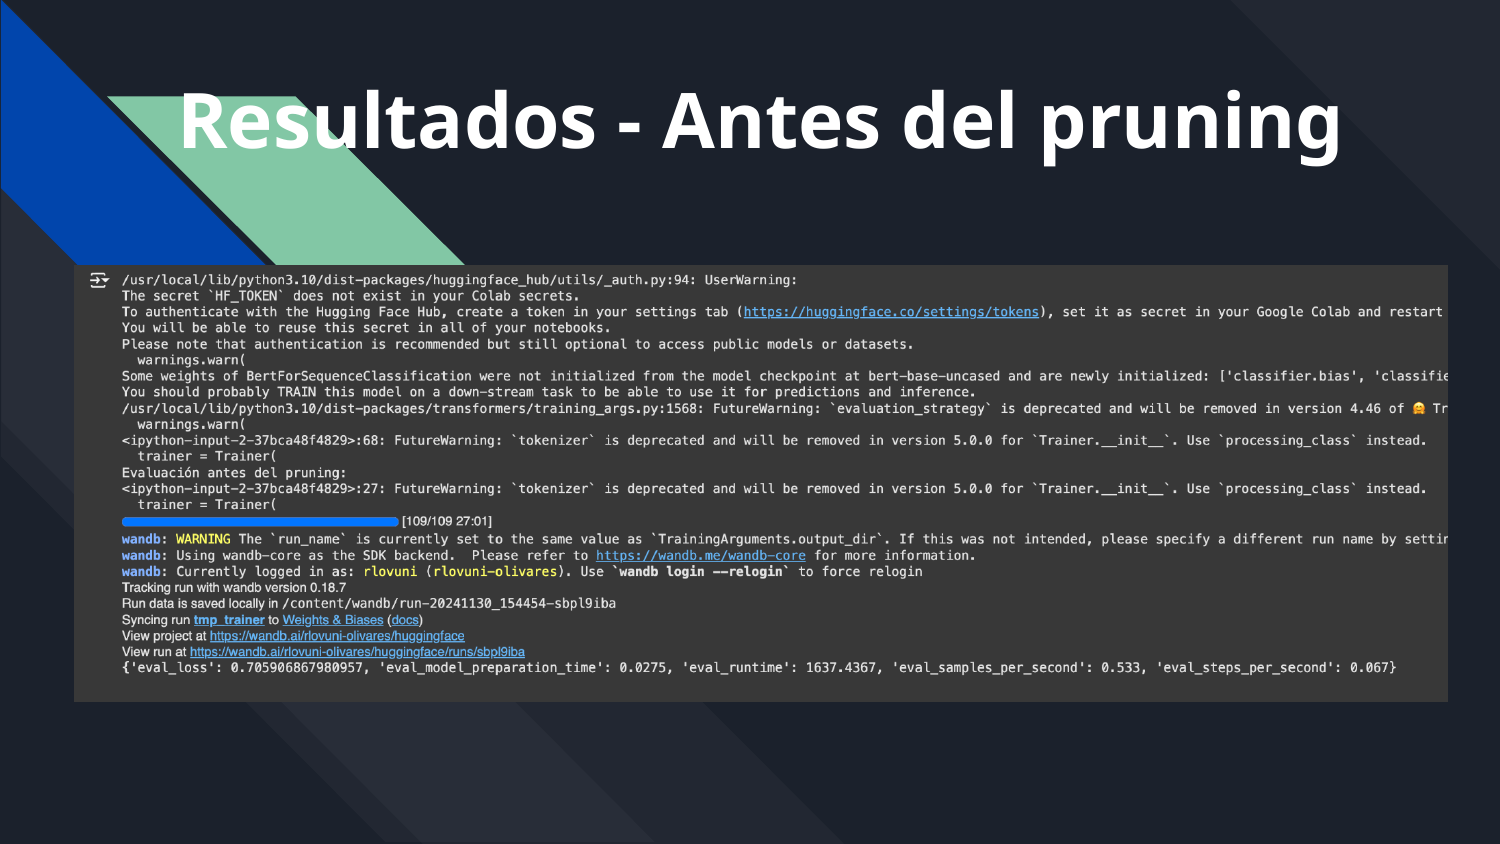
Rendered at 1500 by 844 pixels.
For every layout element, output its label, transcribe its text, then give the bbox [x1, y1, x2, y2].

title Resultados - Antes del pruning [131, 57, 1391, 202]
picture [74, 265, 1448, 703]
